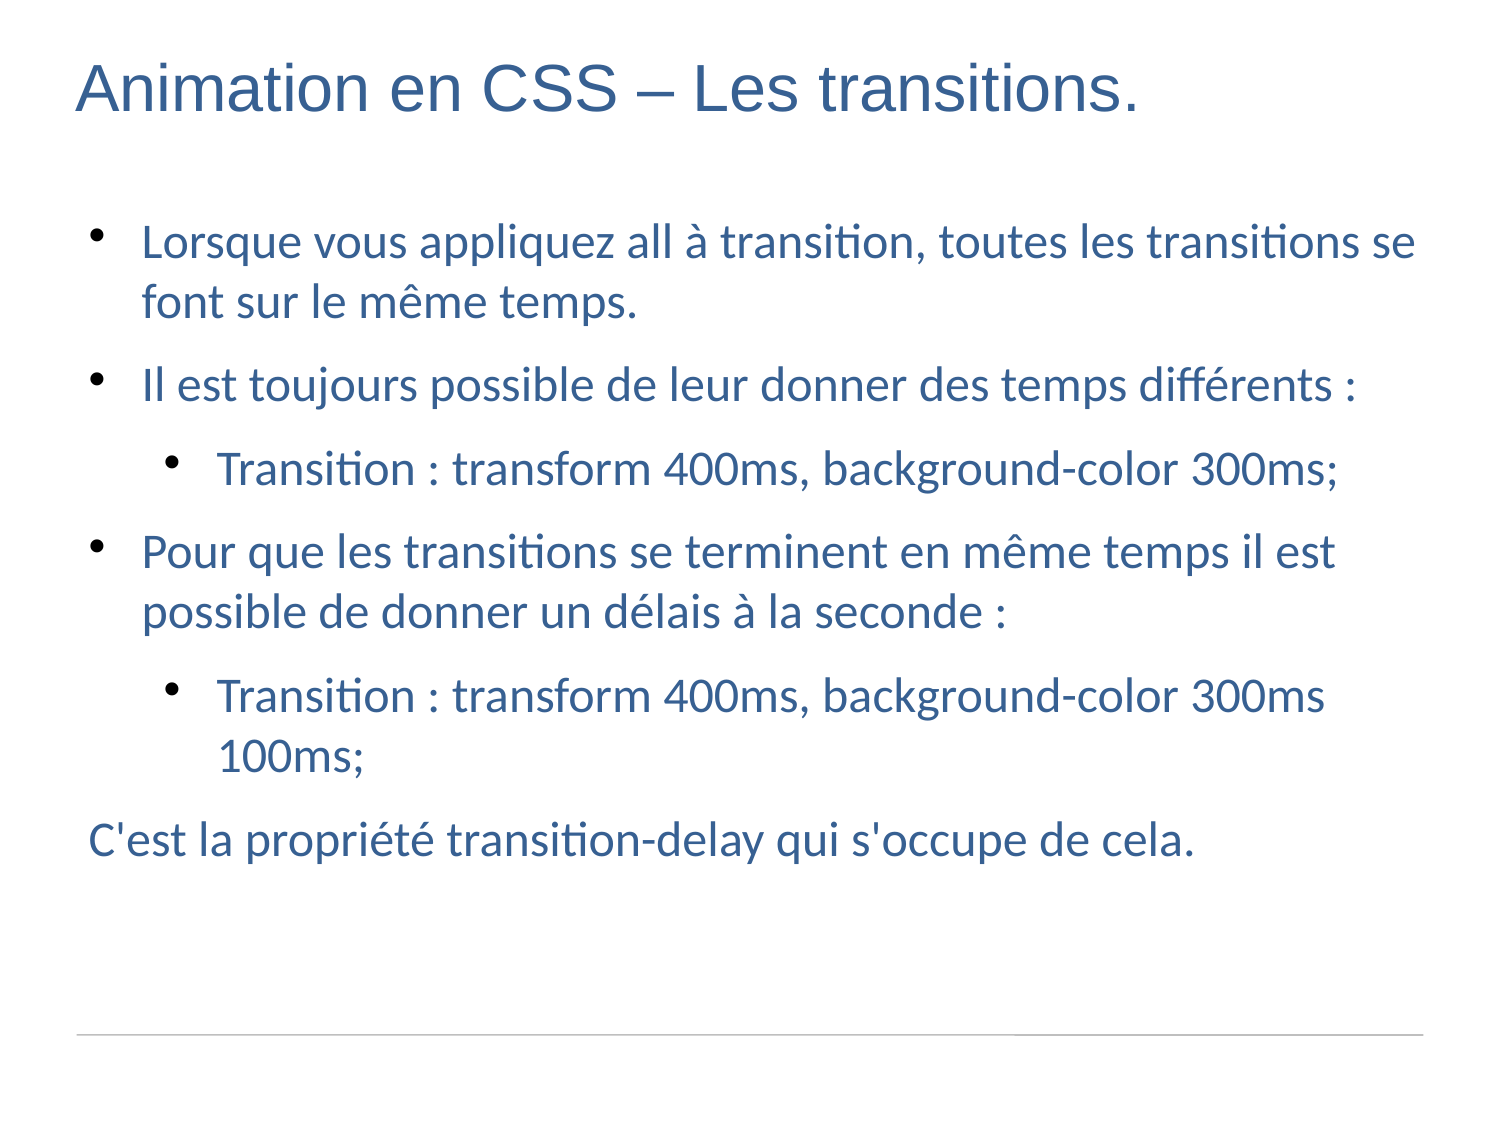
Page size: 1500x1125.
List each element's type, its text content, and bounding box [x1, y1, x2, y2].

text_box Lorsque vous appliquez all à transition, toutes les transitions se font sur le même temps. Il est toujours possible de leur donner des temps différents : Transition : transform 400ms, background-color 300ms; Pour que les transitions se terminent en même temps il est possible de donner un délais à la seconde : Transition : transform 400ms, background-color 300ms 100ms; C'est la propriété transition-delay qui s'occupe de cela. [75, 208, 1425, 1005]
text_box Animation en CSS – Les transitions. [75, 45, 1425, 208]
